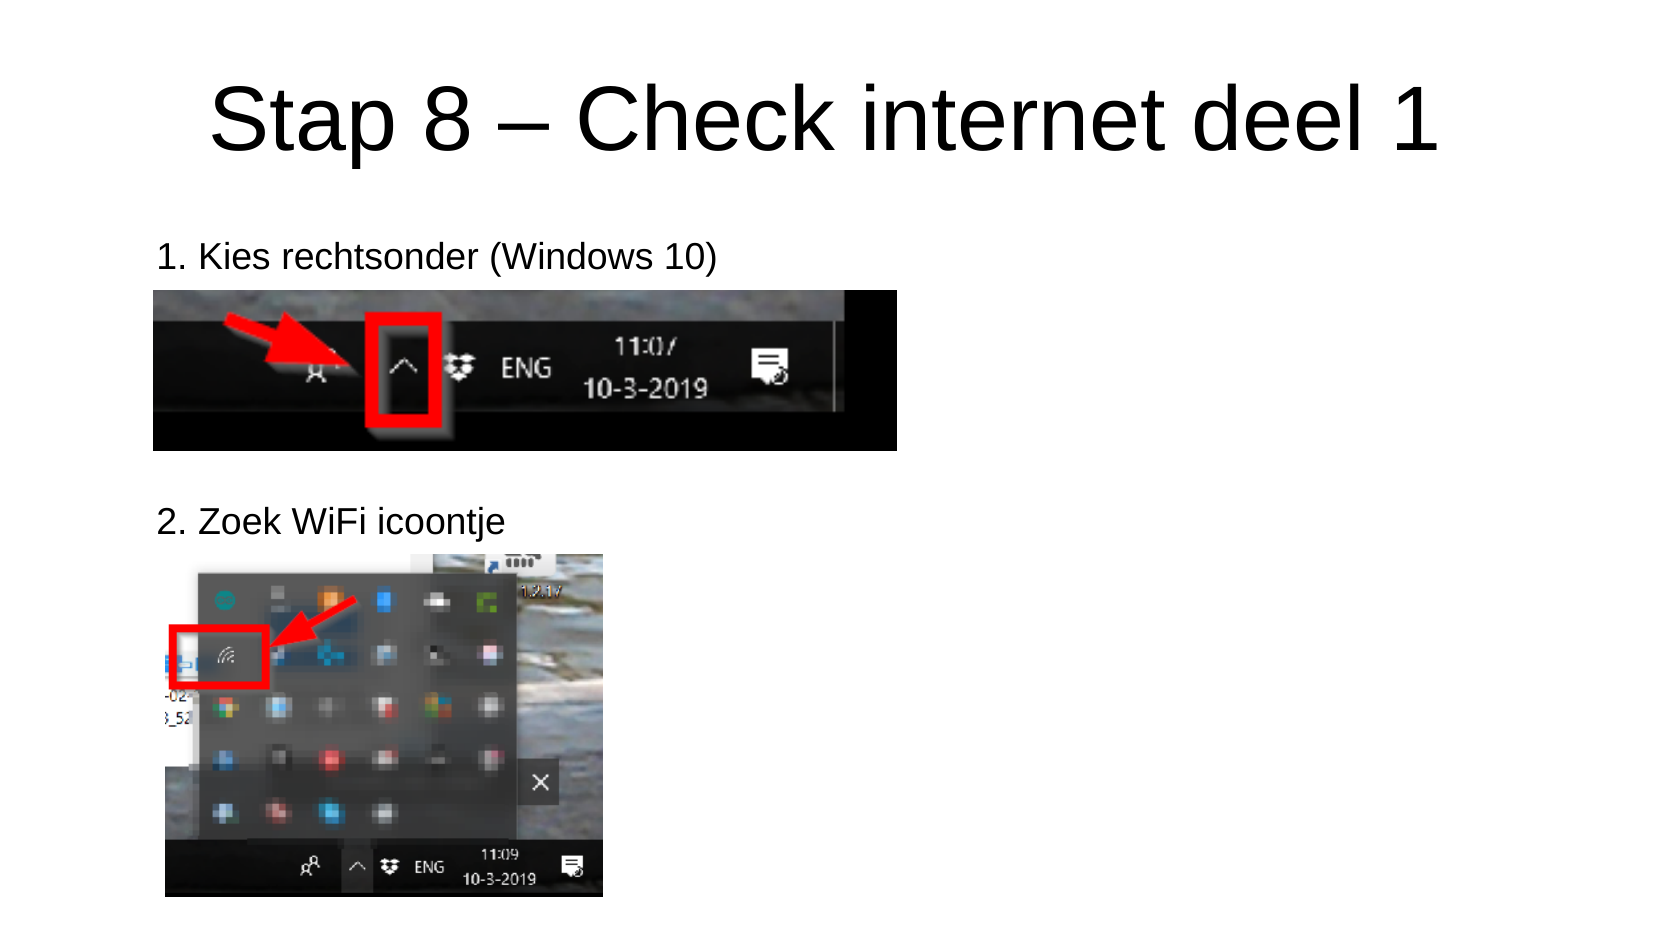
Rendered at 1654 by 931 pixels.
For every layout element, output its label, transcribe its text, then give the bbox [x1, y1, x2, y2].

picture [165, 554, 604, 898]
text_box Stap 8 – Check internet deel 1 [82, 59, 1570, 169]
text_box 1. Kies rechtsonder (Windows 10) [141, 224, 909, 284]
picture [153, 290, 898, 451]
text_box 2. Zoek WiFi icoontje [141, 489, 909, 550]
